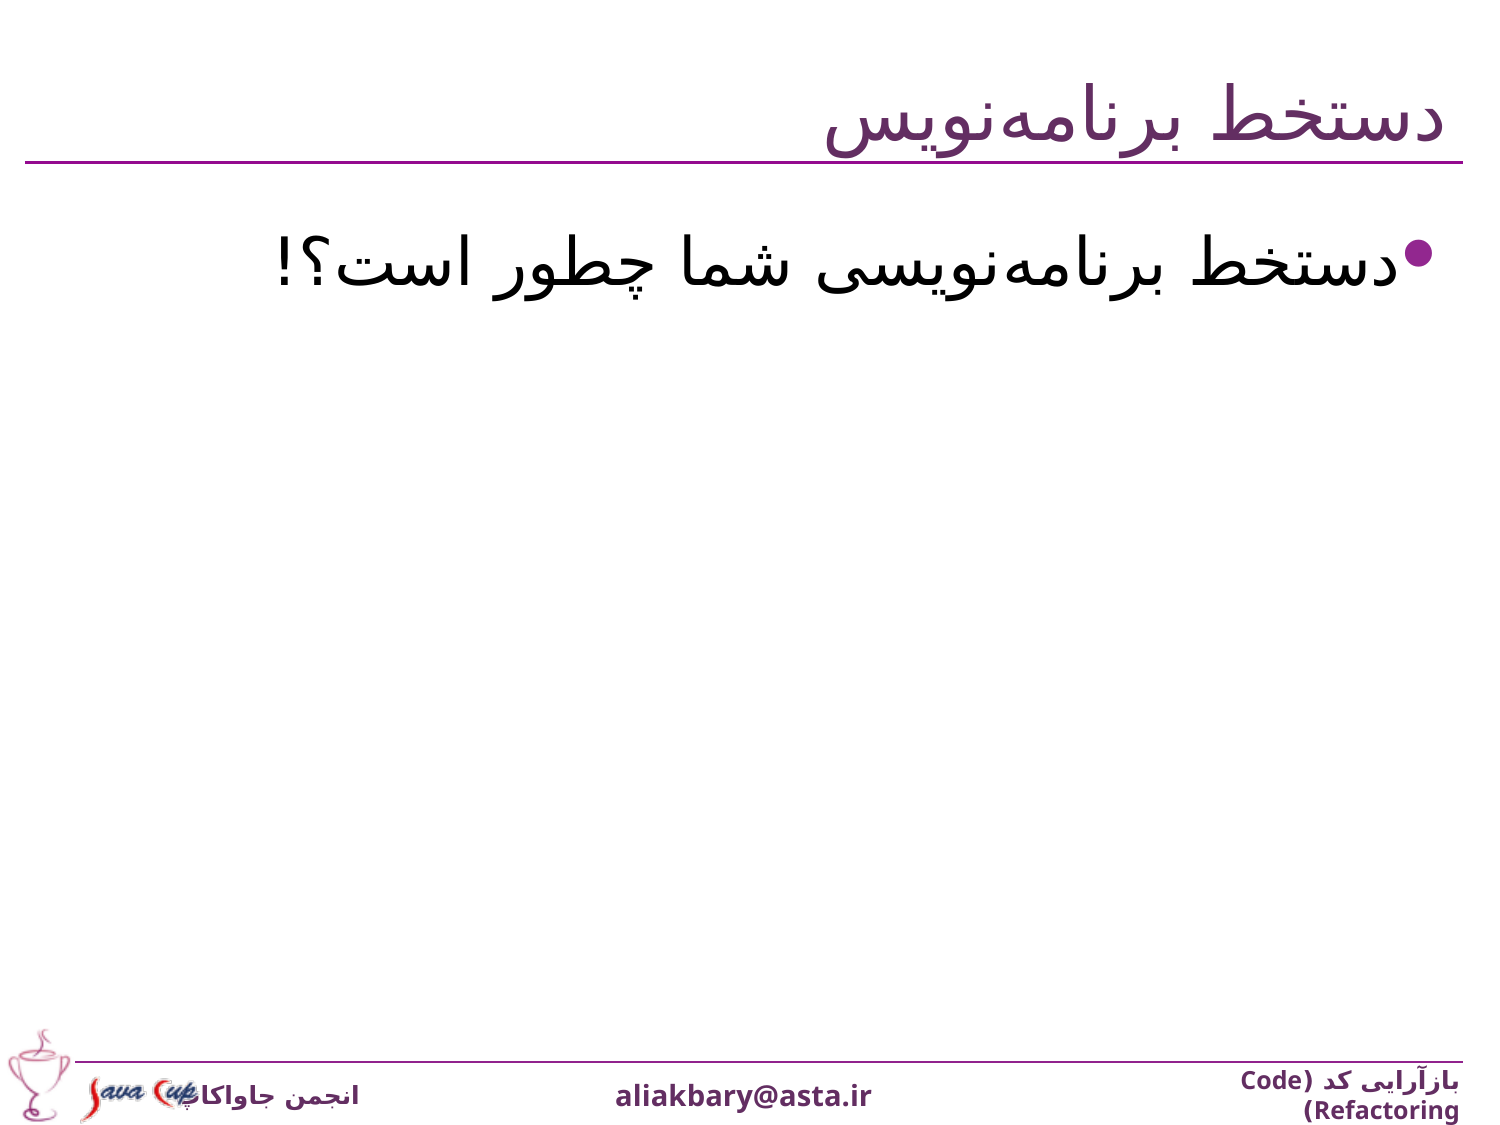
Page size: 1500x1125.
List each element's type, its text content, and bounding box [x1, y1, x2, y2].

title دستخط برنامه‌نویس [24, 37, 1463, 163]
list دستخط برنامه‌نویسی شما چطور است؟! [24, 187, 1463, 1088]
picture [6, 1028, 75, 1125]
picture [79, 1088, 200, 1125]
